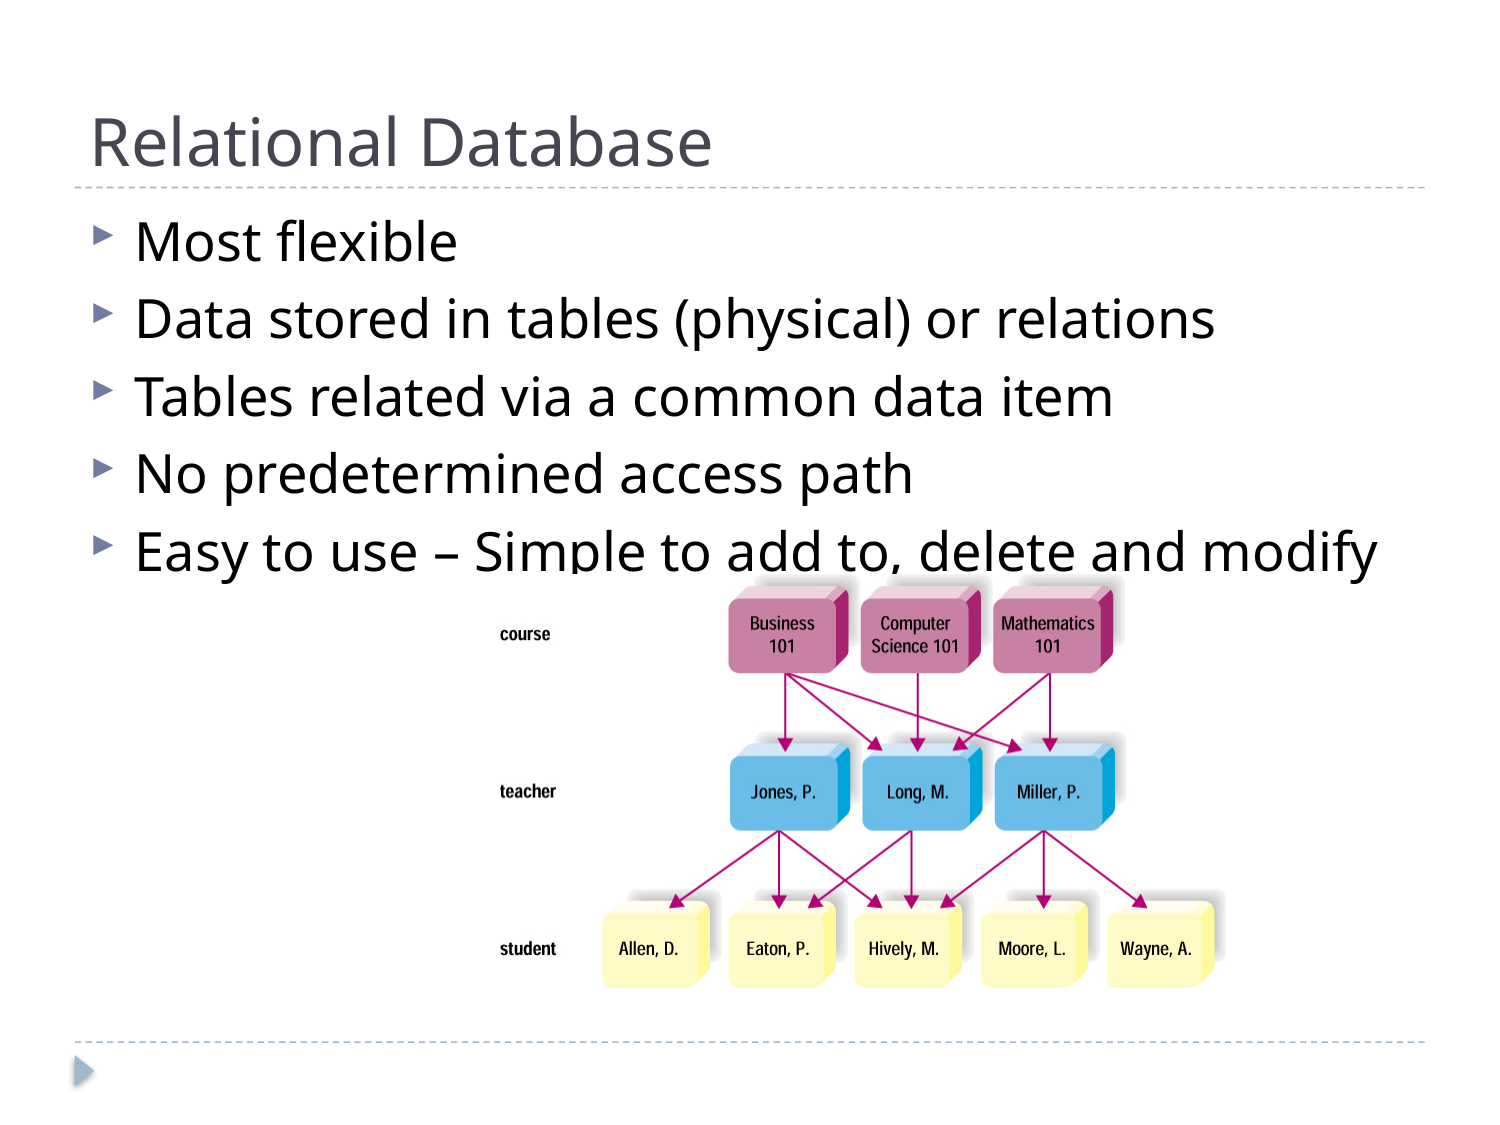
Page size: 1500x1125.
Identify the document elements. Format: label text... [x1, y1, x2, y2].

list Most flexible Data stored in tables (physical) or relations Tables related via a common data item No predetermined access path Easy to use – Simple to add to, delete and modify [75, 200, 1425, 1010]
title Relational Database [75, 24, 1425, 188]
picture [499, 574, 1227, 989]
